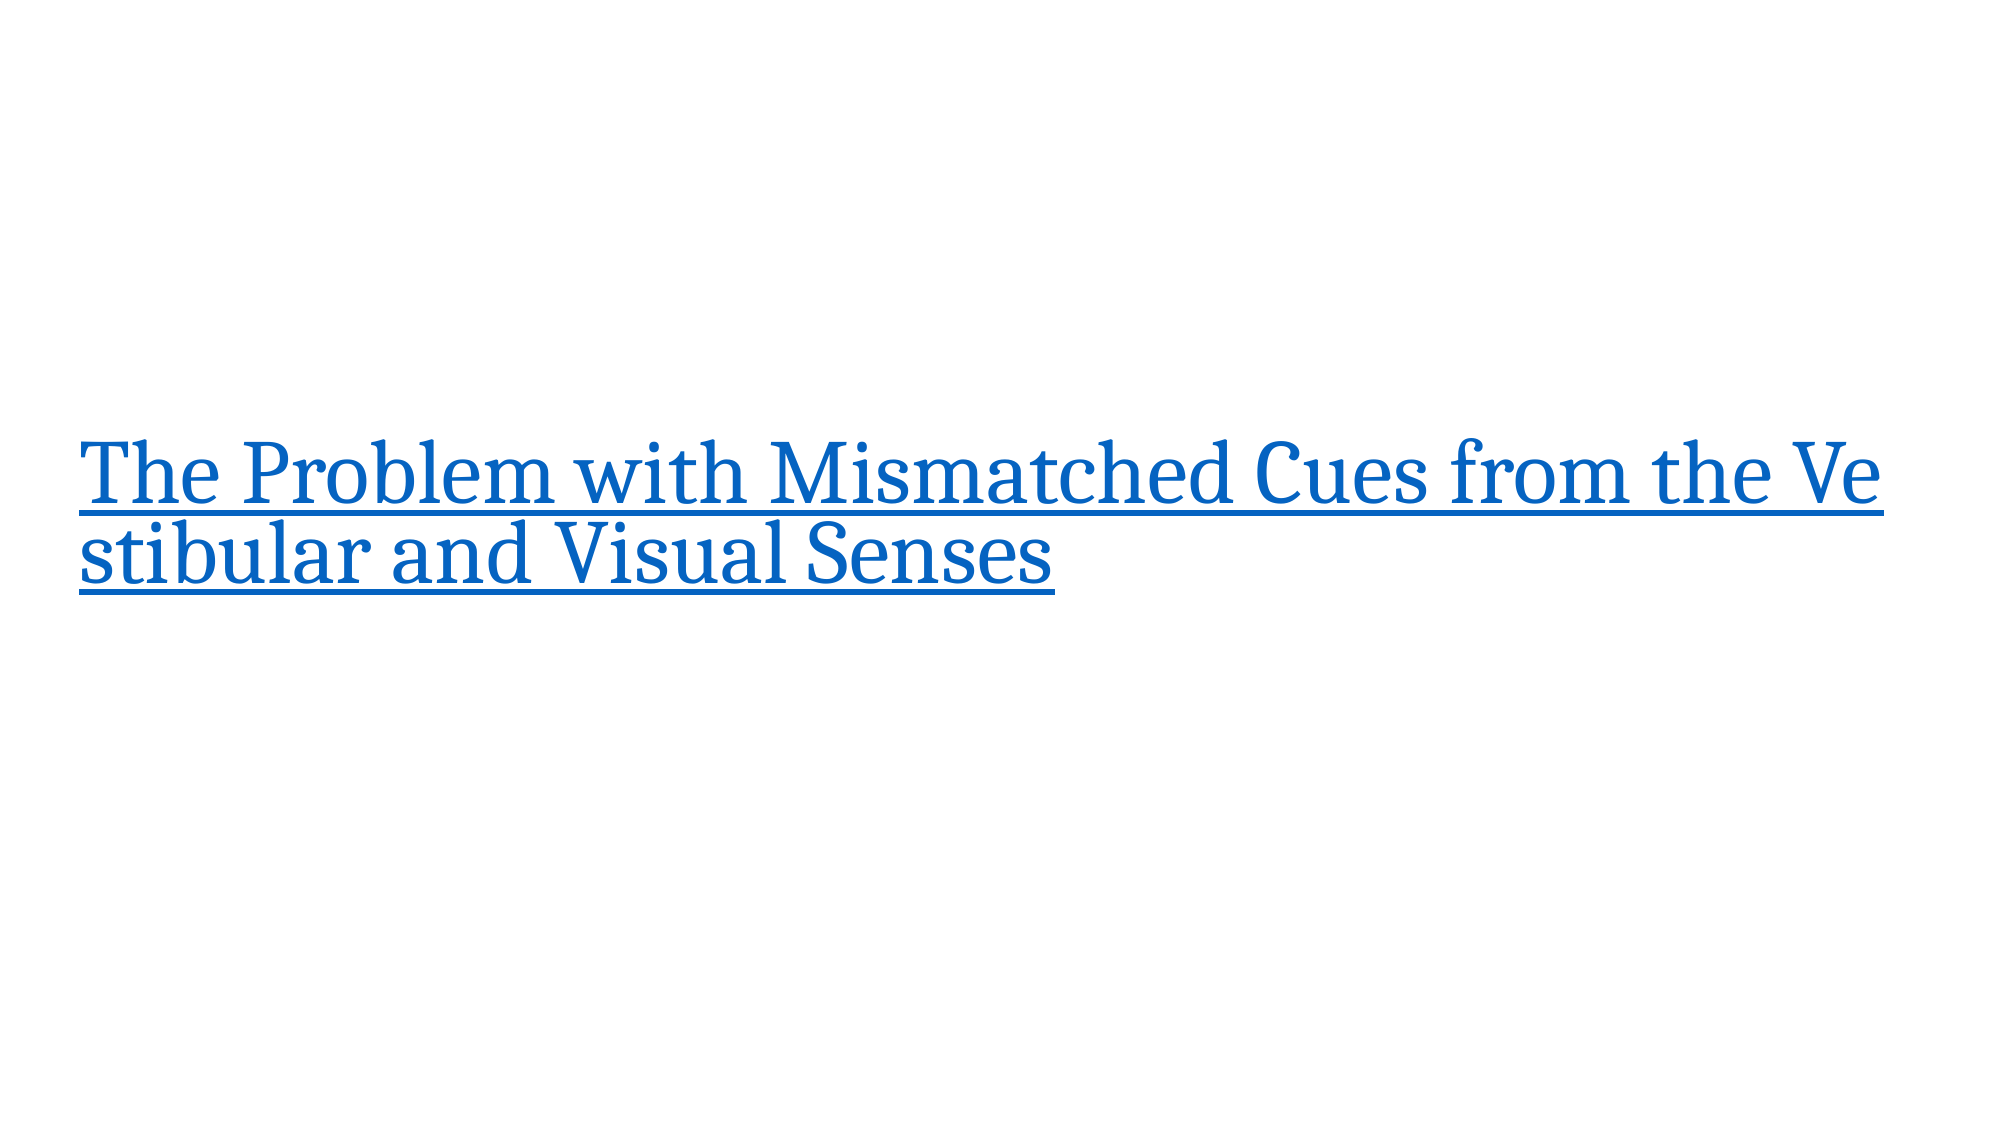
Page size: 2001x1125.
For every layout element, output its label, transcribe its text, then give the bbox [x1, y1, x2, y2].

title The Problem with Mismatched Cues from the Vestibular and Visual Senses [59, 404, 1923, 640]
